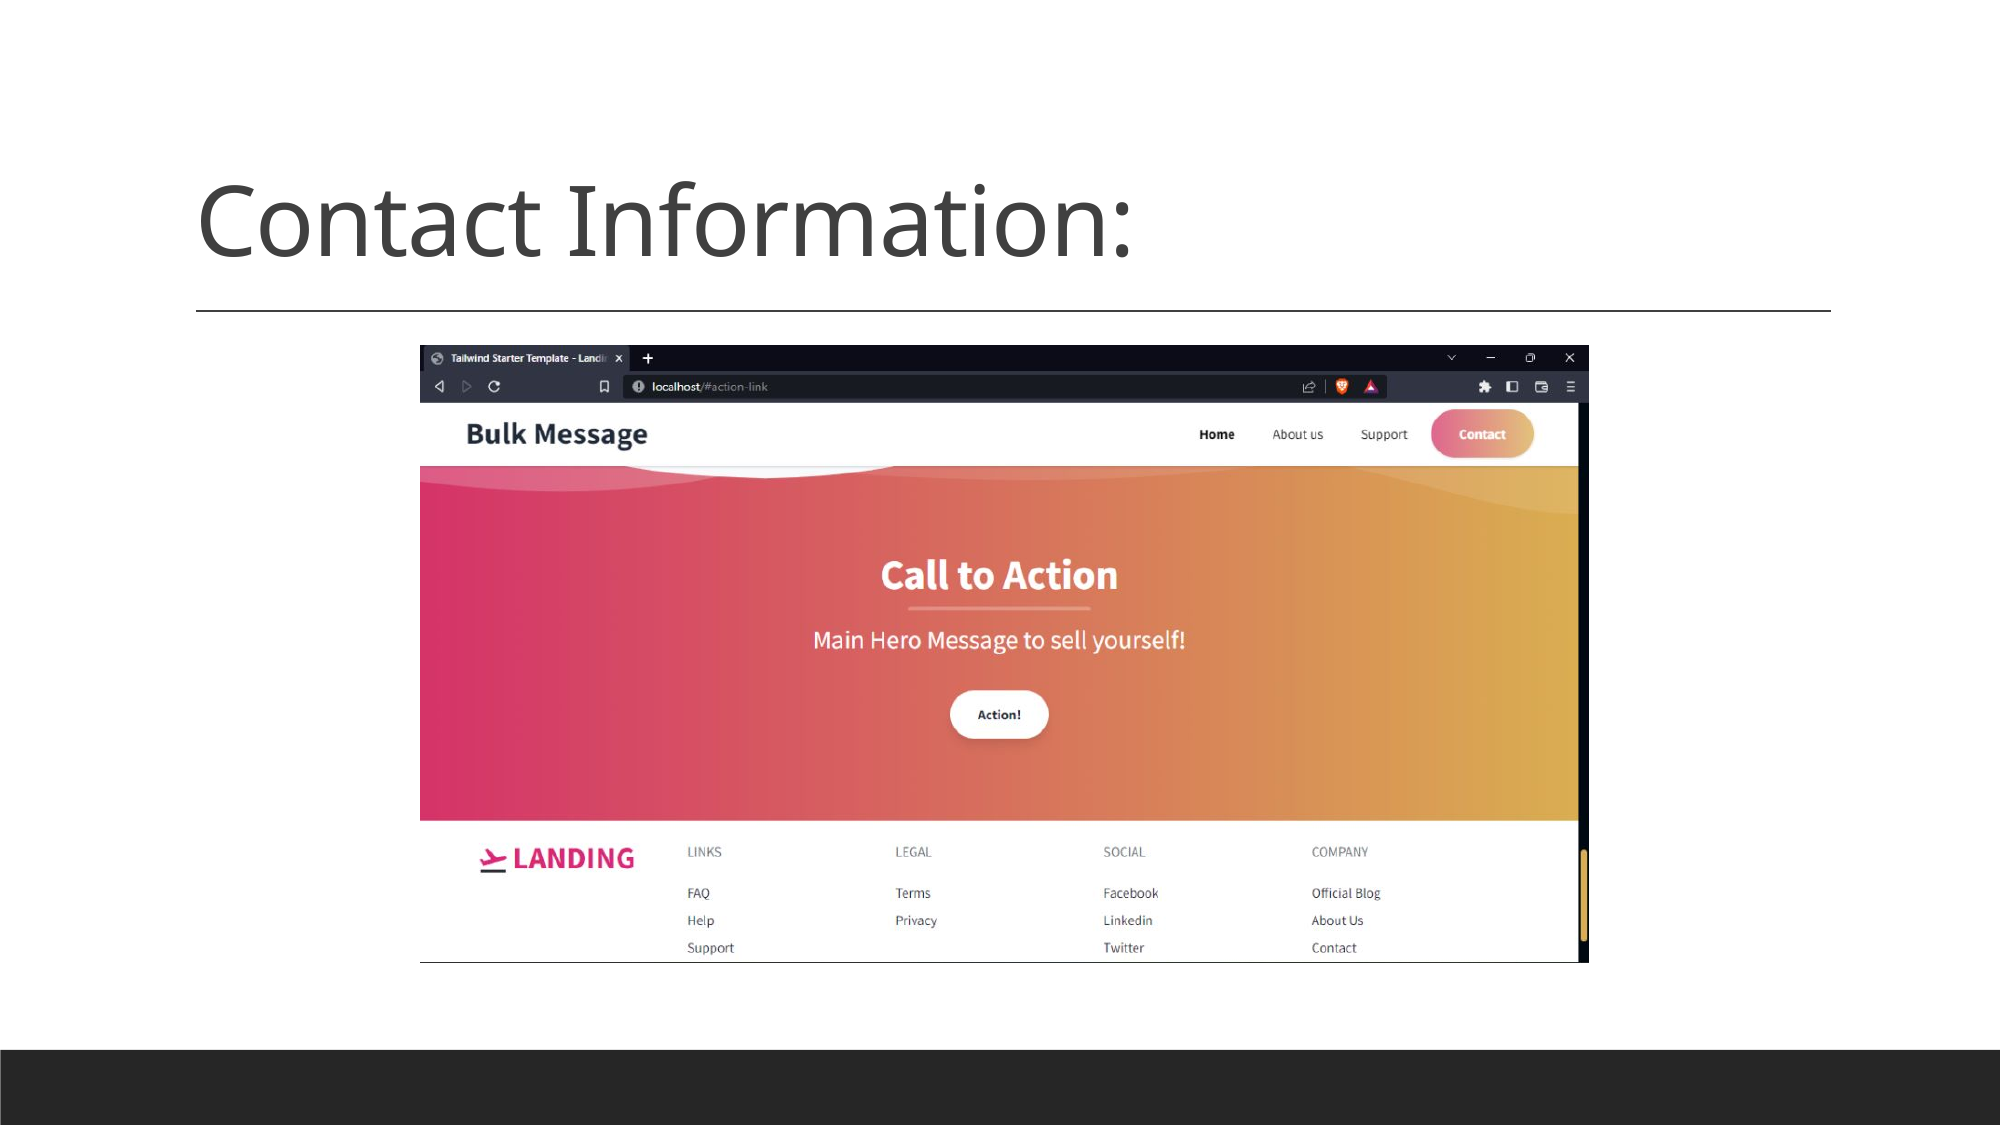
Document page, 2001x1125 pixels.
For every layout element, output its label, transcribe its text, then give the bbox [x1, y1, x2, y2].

title Contact Information: [180, 47, 1830, 285]
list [420, 345, 1590, 964]
